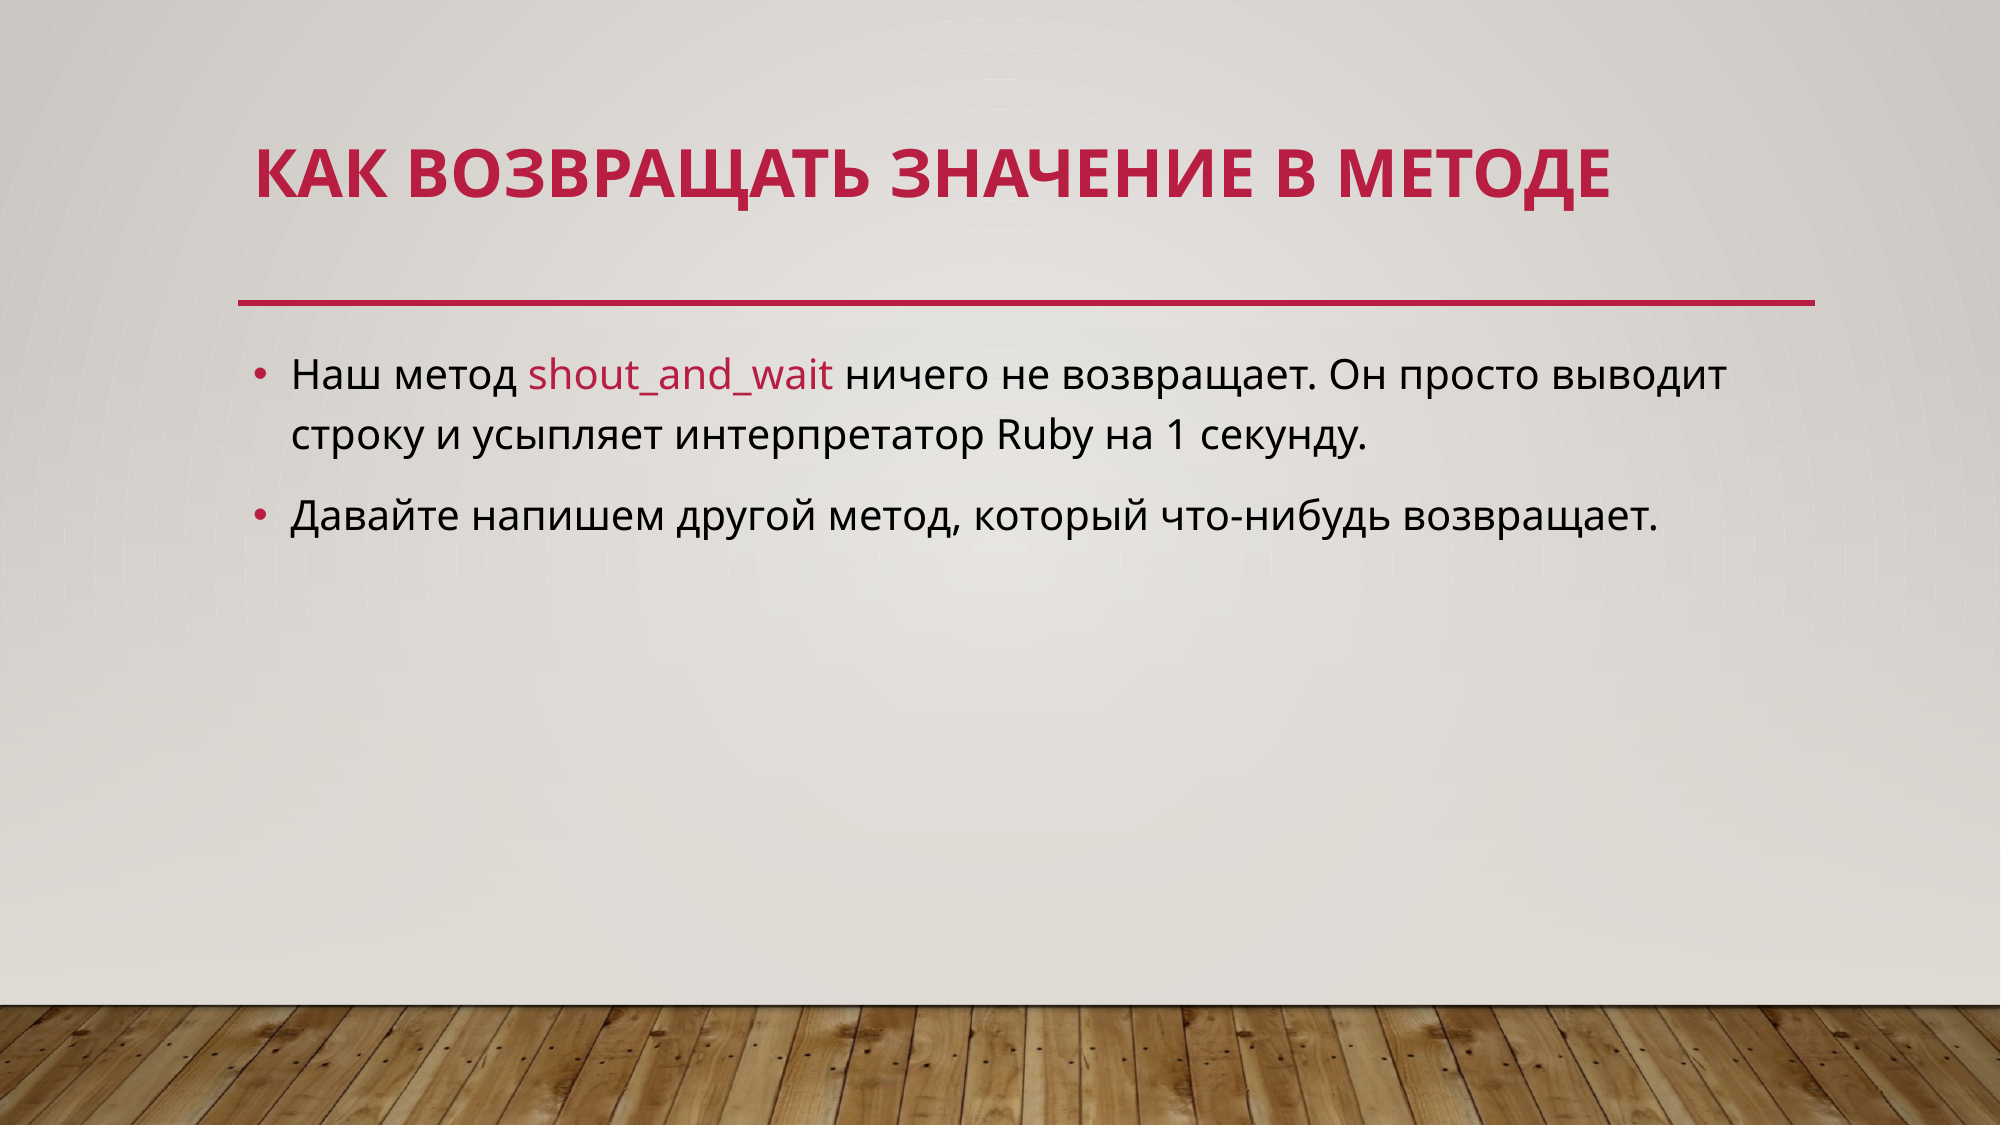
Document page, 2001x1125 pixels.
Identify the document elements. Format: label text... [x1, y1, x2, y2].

title Как возвращать значение в методе [238, 131, 1814, 305]
picture [0, 1005, 2000, 1125]
list Наш метод shout_and_wait ничего не возвращает. Он просто выводит строку и усыпляет интерпретатор Ruby на 1 секунду. Давайте напишем другой метод, который что-нибудь возвращает. [238, 330, 1814, 963]
